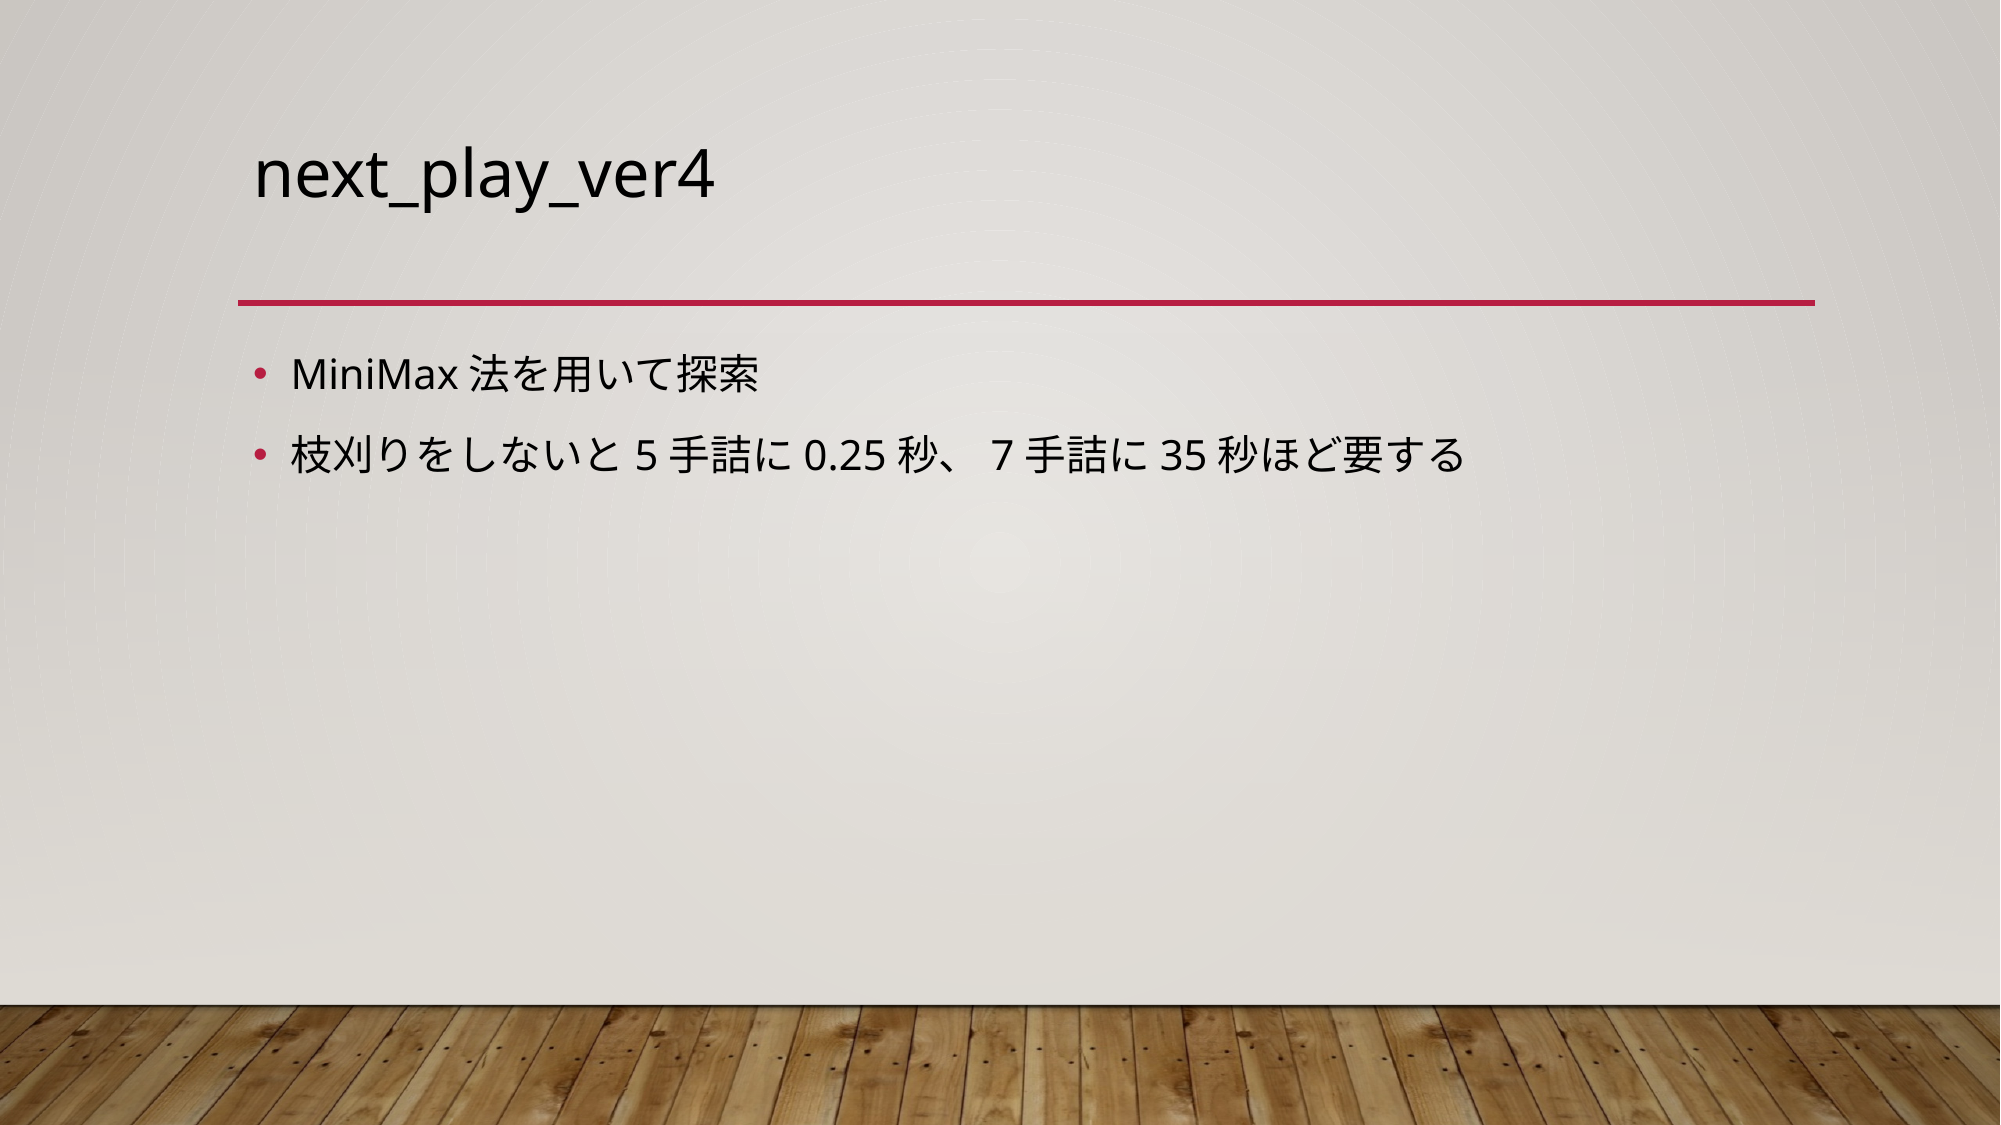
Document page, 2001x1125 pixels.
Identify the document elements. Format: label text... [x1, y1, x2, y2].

list MiniMax法を用いて探索 枝刈りをしないと5手詰に0.25秒、7手詰に35秒ほど要する [238, 330, 1814, 897]
title next_play_ver4 [238, 131, 1814, 305]
picture [0, 1005, 2000, 1125]
